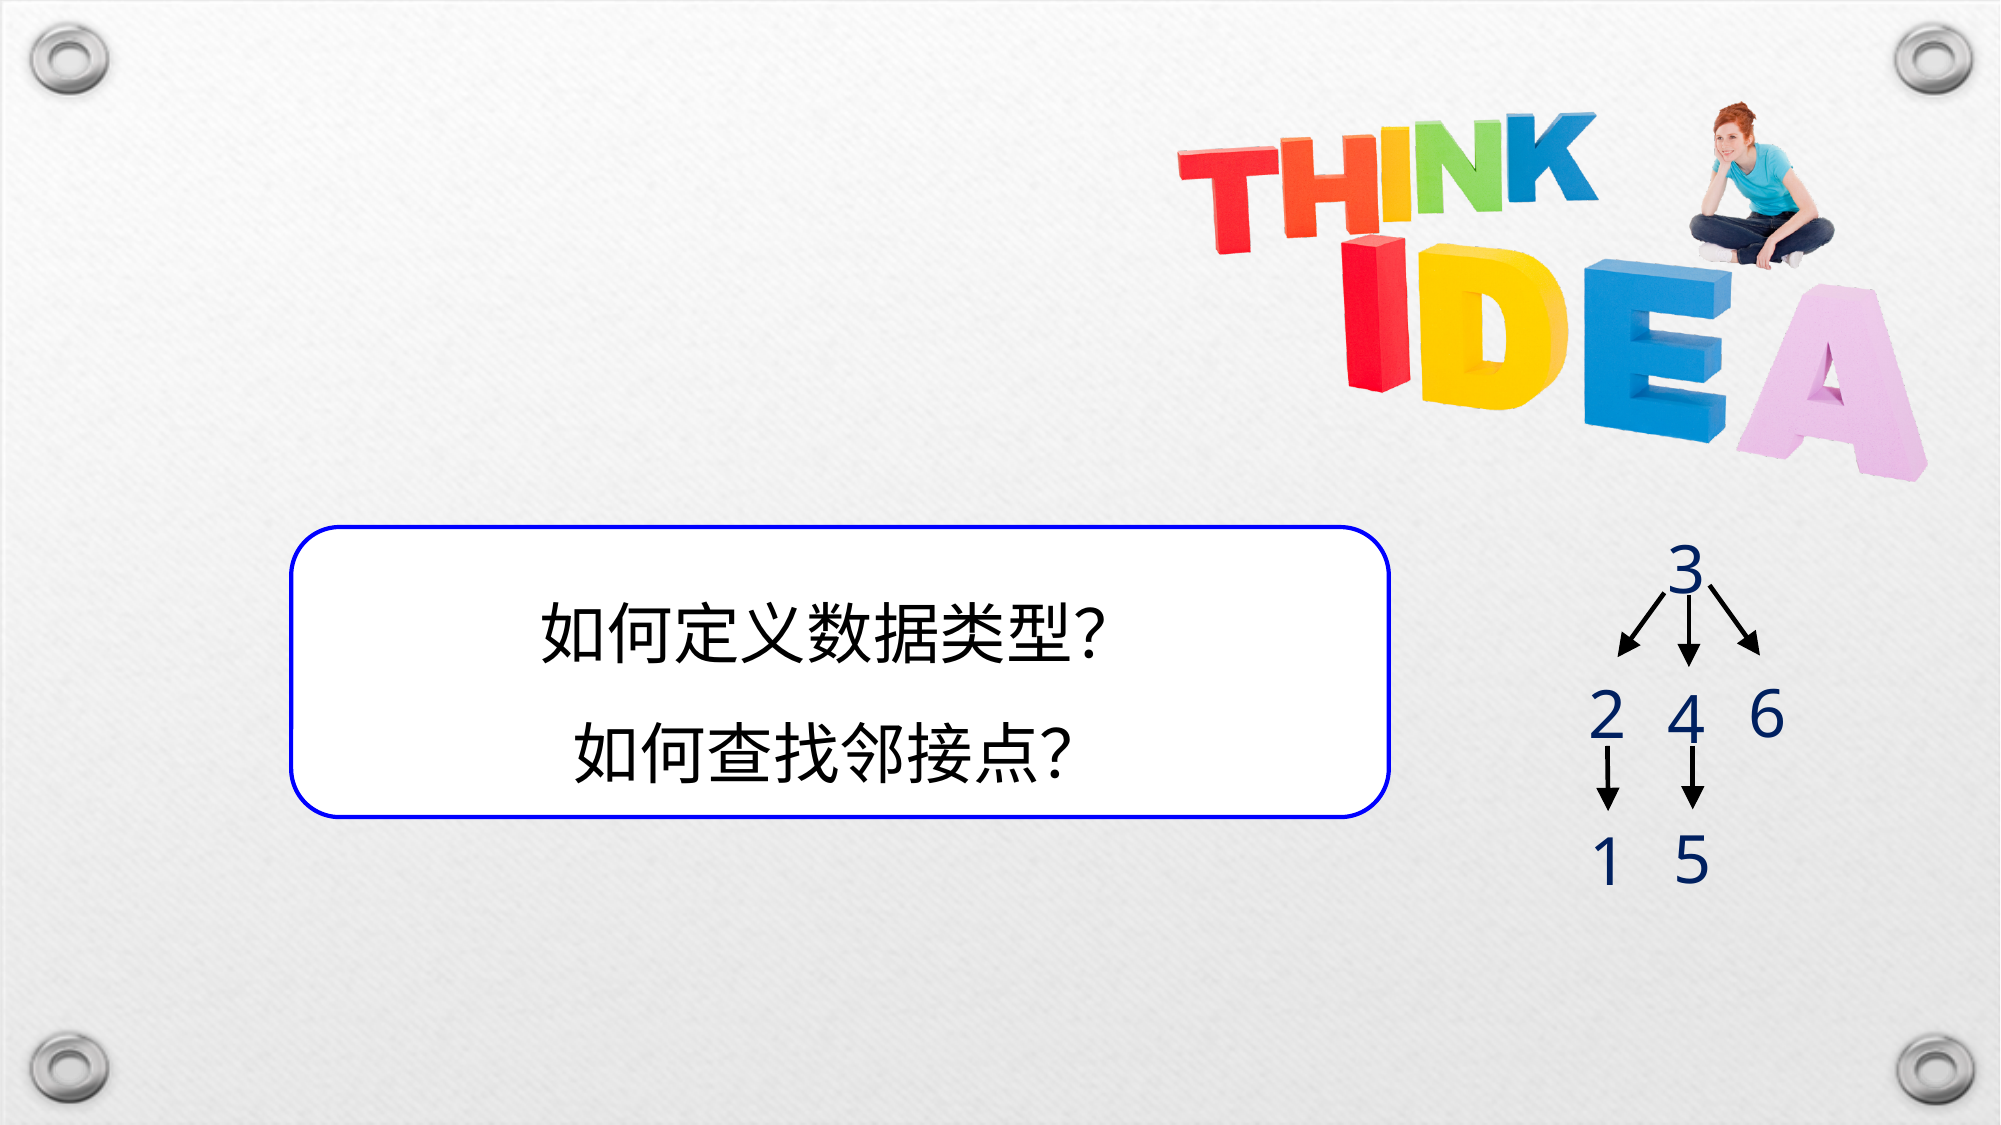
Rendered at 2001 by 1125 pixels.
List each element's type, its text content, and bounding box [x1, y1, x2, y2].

text_box 2 [1560, 664, 1655, 759]
text_box 1 [1561, 811, 1656, 906]
picture [0, 0, 2001, 1125]
text_box 6 [1720, 663, 1815, 759]
text_box 如何定义数据类型？ 如何查找邻接点？ [290, 525, 1390, 819]
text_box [1617, 592, 1665, 658]
text_box 5 [1645, 809, 1740, 905]
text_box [1709, 585, 1760, 656]
text_box 3 [1639, 519, 1734, 614]
text_box 4 [1628, 669, 1745, 764]
